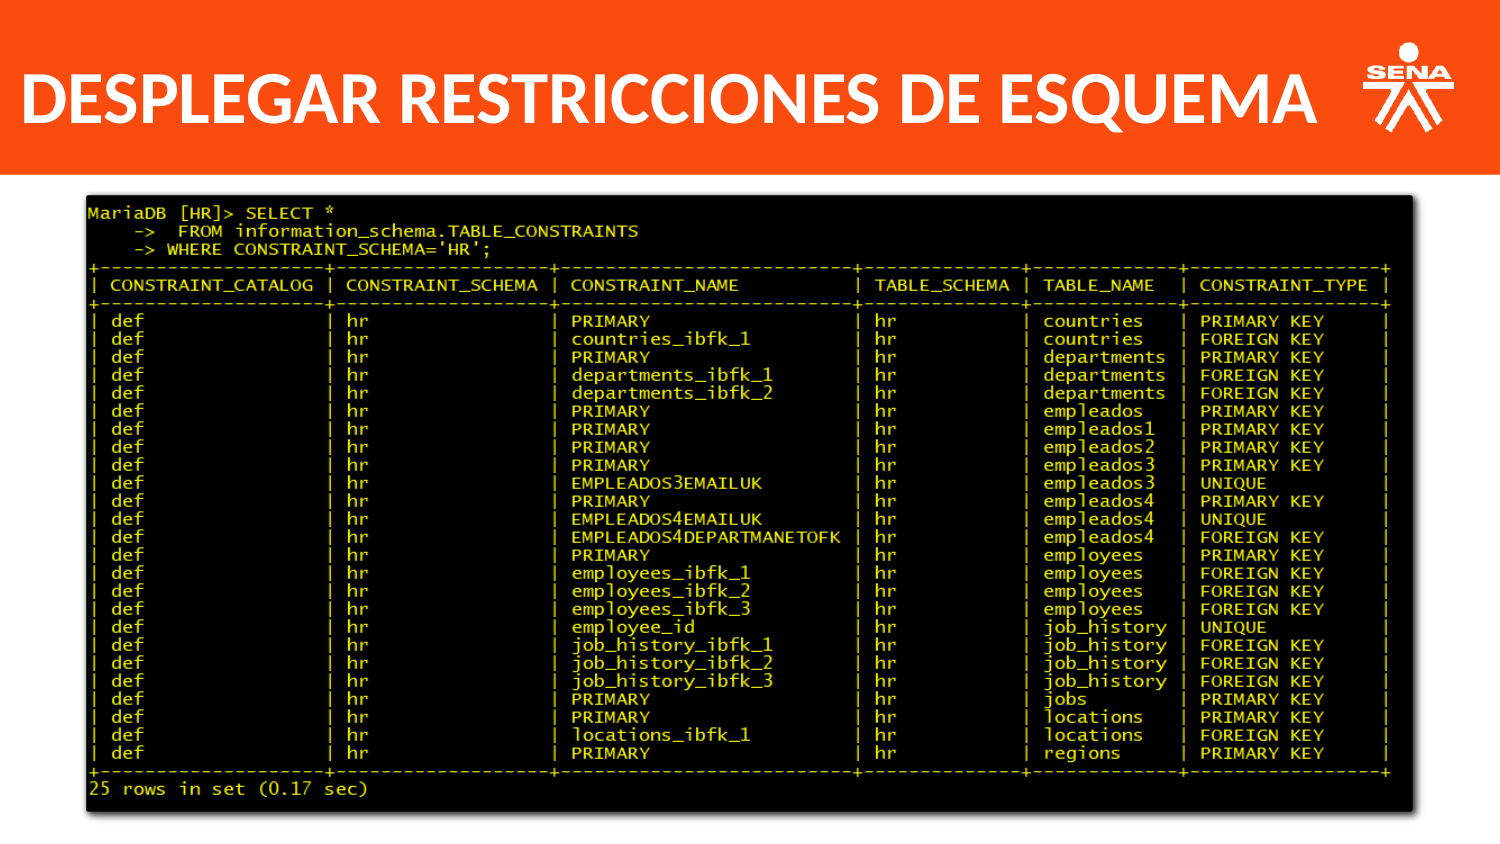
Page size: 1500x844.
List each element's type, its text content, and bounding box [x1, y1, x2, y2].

text_box DESPLEGAR RESTRICCIONES DE ESQUEMA [5, 40, 1364, 147]
picture [0, 0, 1500, 844]
